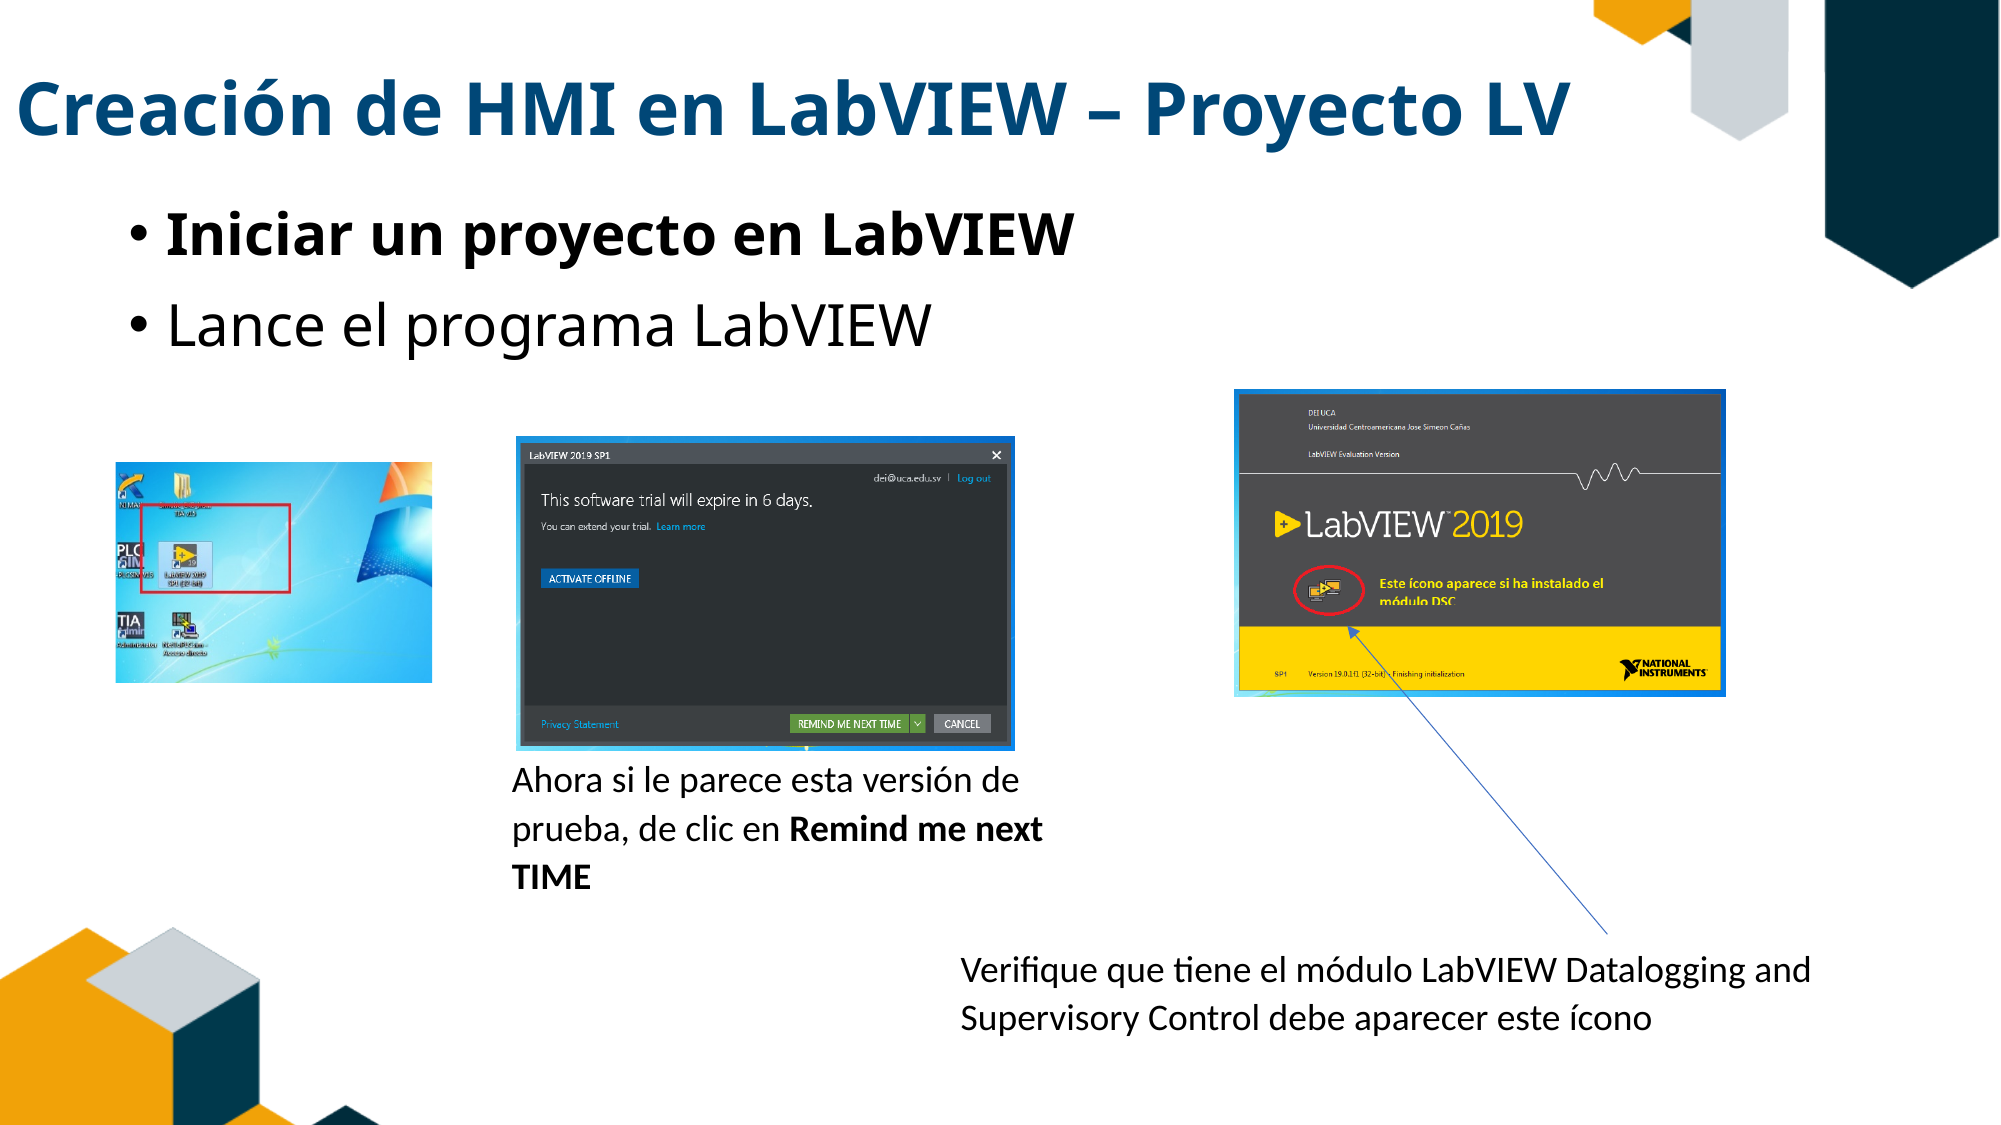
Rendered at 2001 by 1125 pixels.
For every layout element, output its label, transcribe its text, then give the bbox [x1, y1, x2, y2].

list Iniciar un proyecto en LabVIEW Lance el programa LabVIEW [113, 190, 1763, 904]
picture [115, 462, 146, 473]
picture [1566, 0, 2000, 289]
picture [115, 462, 433, 683]
picture [0, 927, 434, 1125]
picture [1234, 389, 1726, 697]
picture [515, 436, 1015, 751]
text_box Verifique que tiene el módulo LabVIEW Datalogging and Supervisory Control debe aparecer este ícono [945, 934, 1964, 1046]
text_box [1347, 625, 1608, 935]
text_box Ahora si le parece esta versión de prueba, de clic en Remind me next TIME [497, 744, 1120, 905]
title Creación de HMI en LabVIEW – Proyecto LV [0, 63, 1726, 160]
